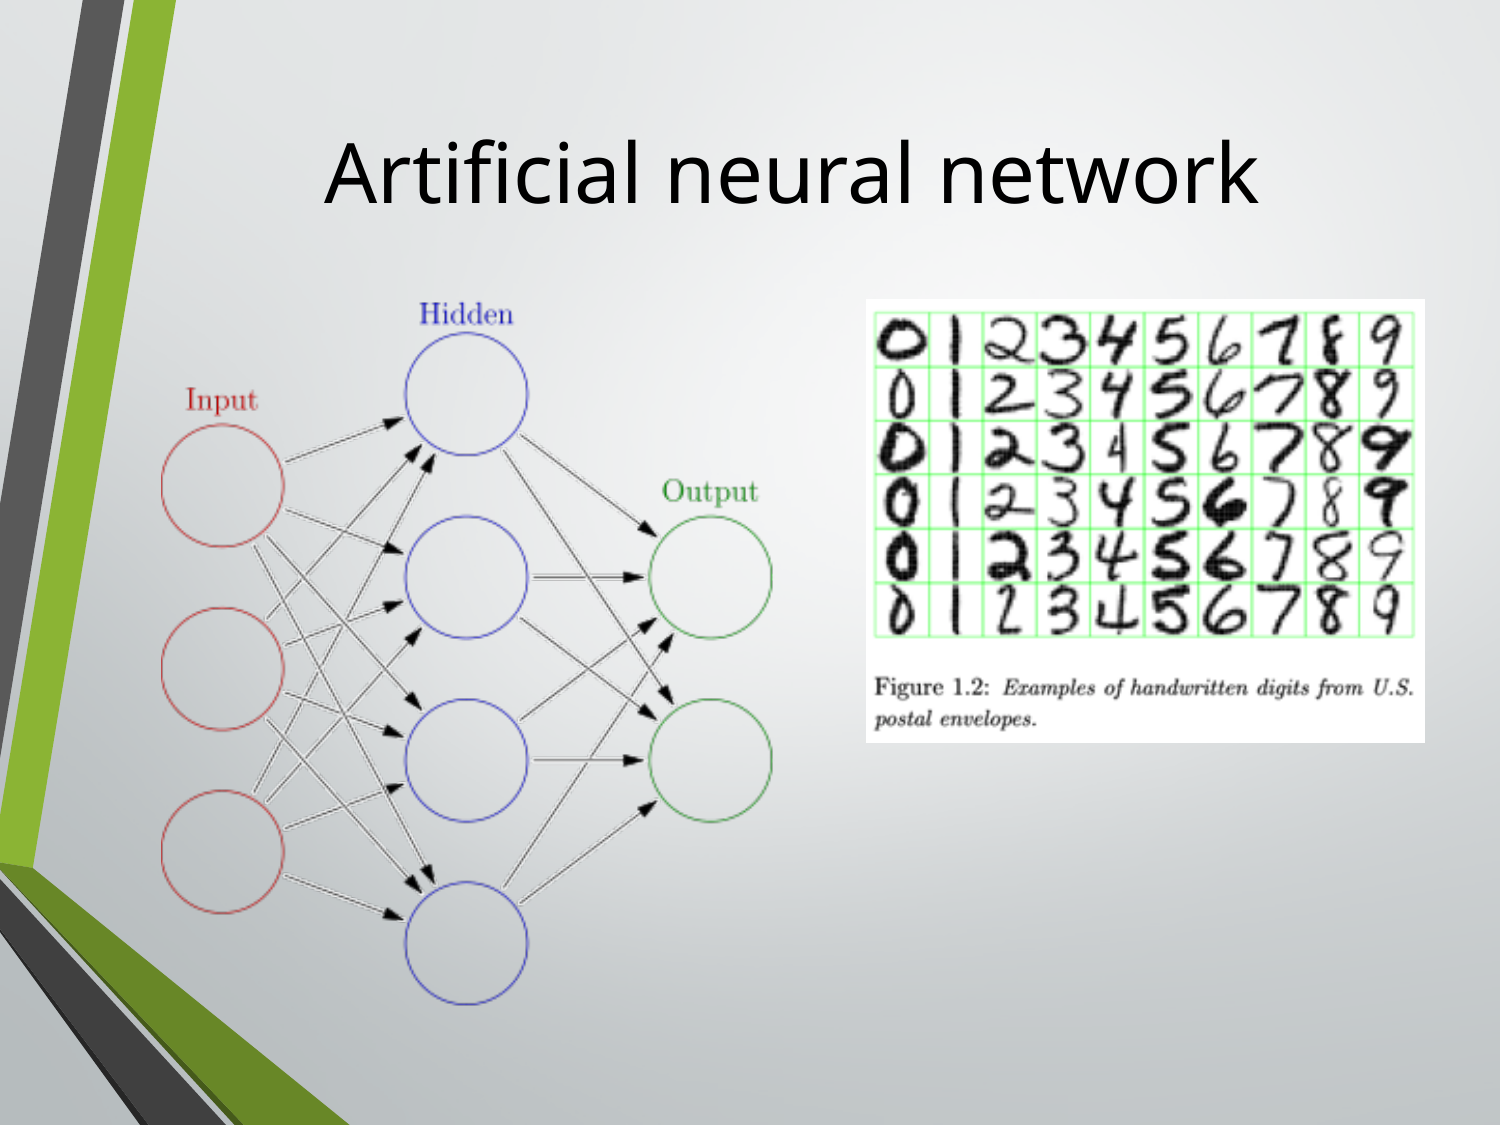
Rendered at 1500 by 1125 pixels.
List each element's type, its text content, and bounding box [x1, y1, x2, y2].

picture [160, 299, 775, 1038]
picture [866, 299, 1426, 743]
title Artificial neural network [161, 75, 1425, 266]
